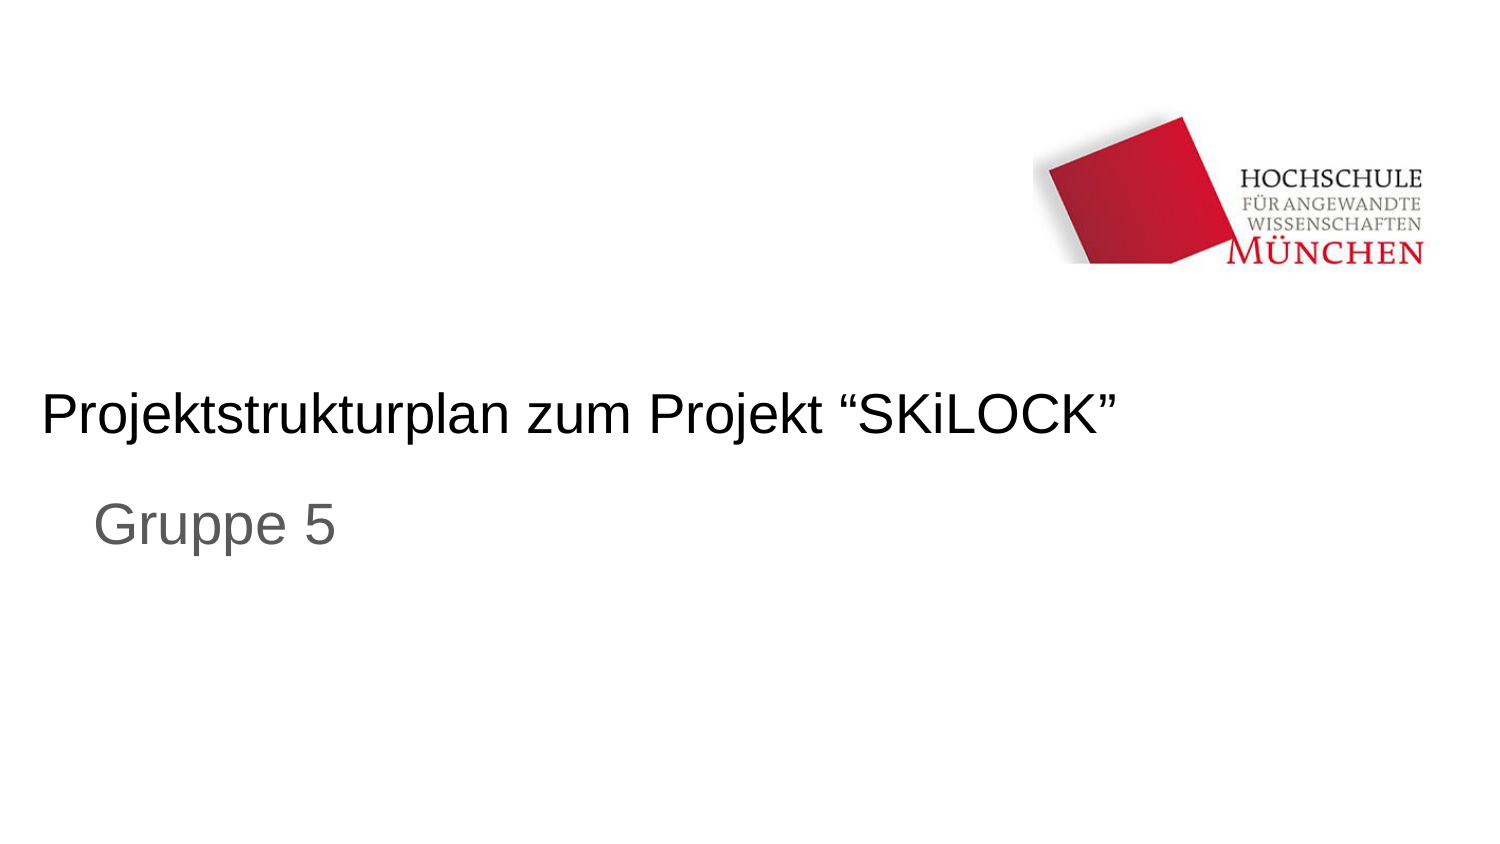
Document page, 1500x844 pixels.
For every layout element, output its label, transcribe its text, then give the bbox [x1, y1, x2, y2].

subtitle Gruppe 5 [0, 471, 914, 602]
picture [1033, 0, 1436, 380]
title Projektstrukturplan zum Projekt “SKiLOCK” [0, 122, 1279, 460]
